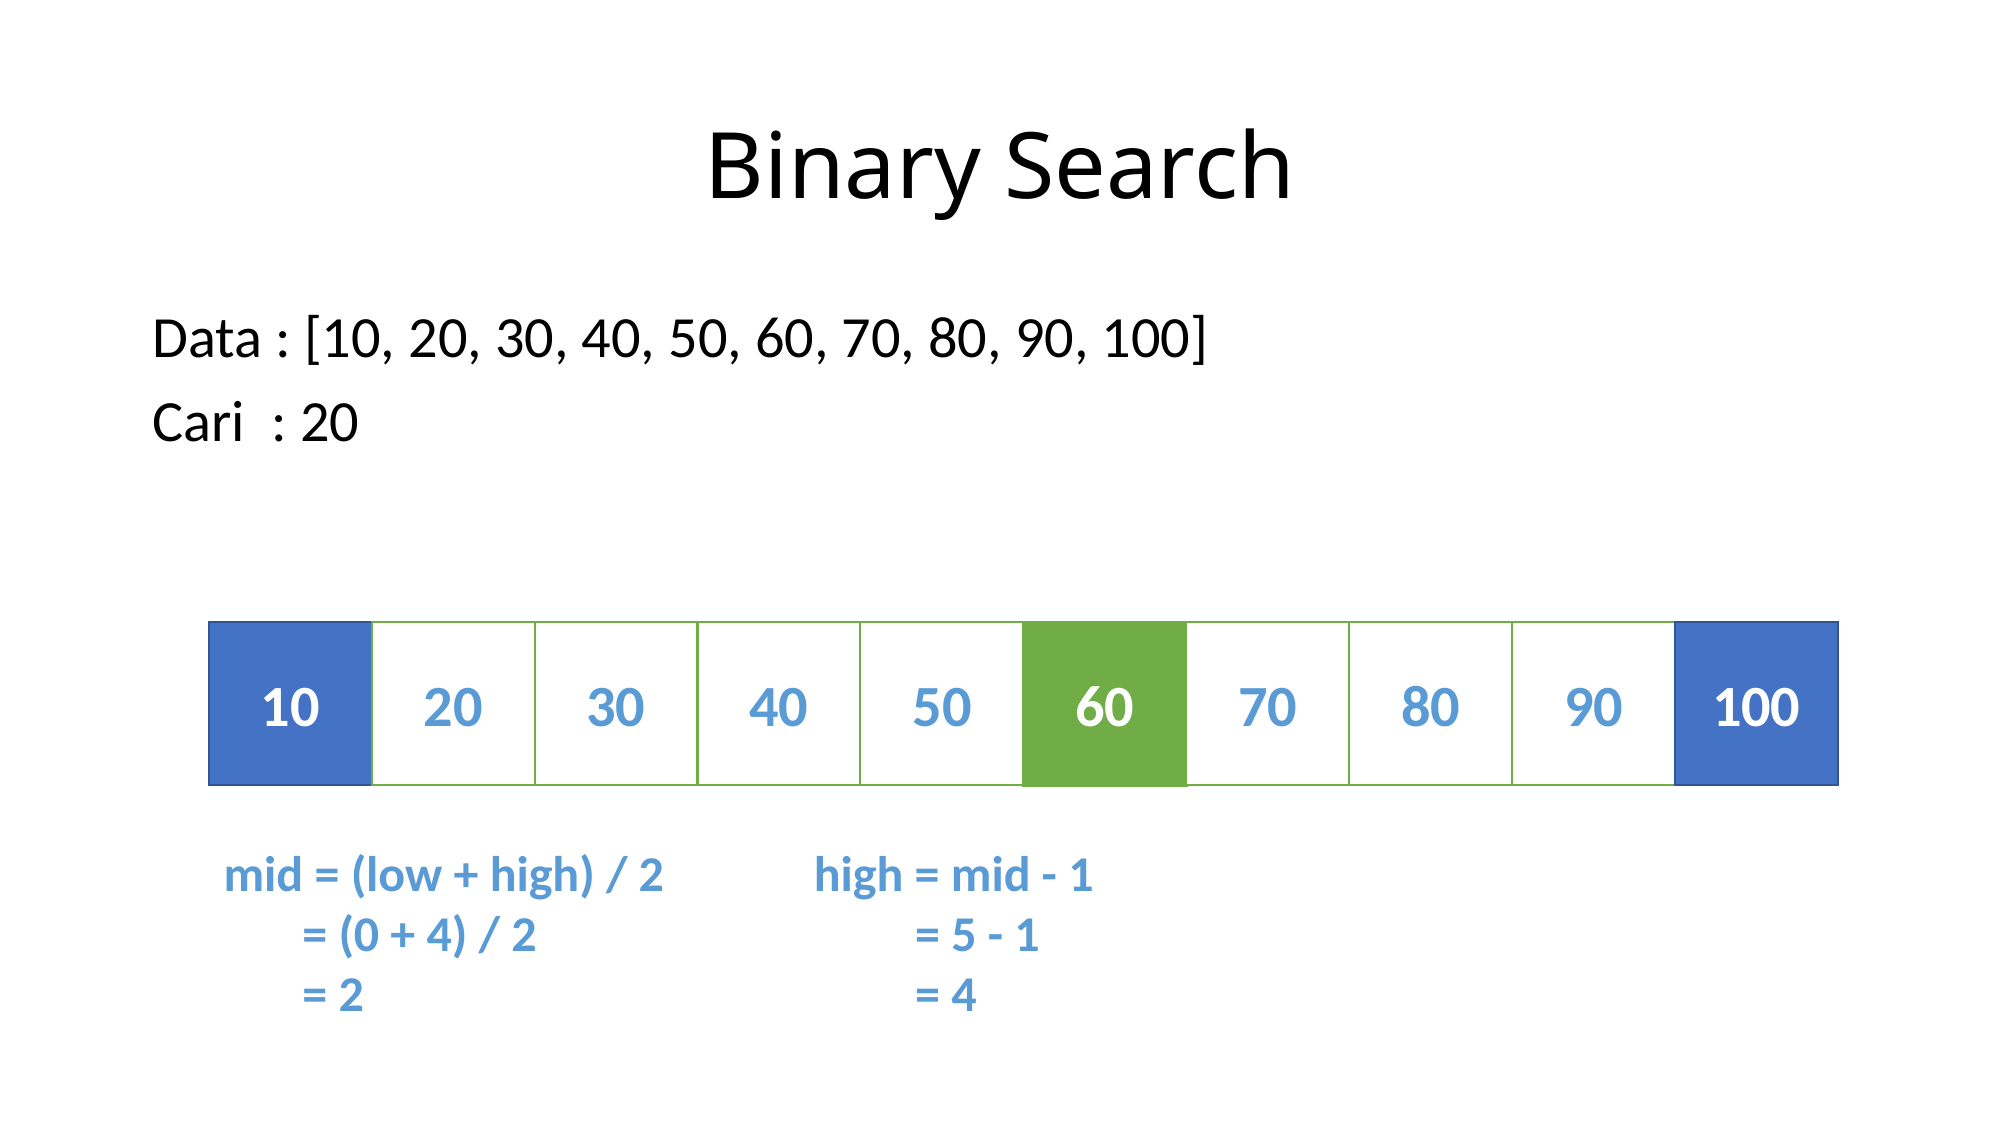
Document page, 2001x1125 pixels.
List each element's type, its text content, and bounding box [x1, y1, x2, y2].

list Data : [10, 20, 30, 40, 50, 60, 70, 80, 90, 100] Cari : 20 [137, 299, 1863, 1014]
text_box 40 [696, 621, 859, 786]
text_box 30 [534, 621, 696, 786]
text_box 100 [1674, 621, 1839, 786]
text_box 80 [1348, 621, 1511, 786]
text_box mid = (low + high) / 2 = (0 + 4) / 2 = 2 [208, 833, 738, 1029]
text_box 60 [1022, 621, 1188, 787]
text_box 10 [208, 621, 371, 786]
title Binary Search [137, 59, 1863, 278]
text_box 90 [1511, 621, 1674, 786]
text_box 70 [1185, 621, 1348, 786]
text_box high = mid - 1 = 5 - 1 = 4 [799, 833, 1166, 1029]
text_box 50 [859, 621, 1022, 786]
text_box 20 [371, 621, 534, 786]
